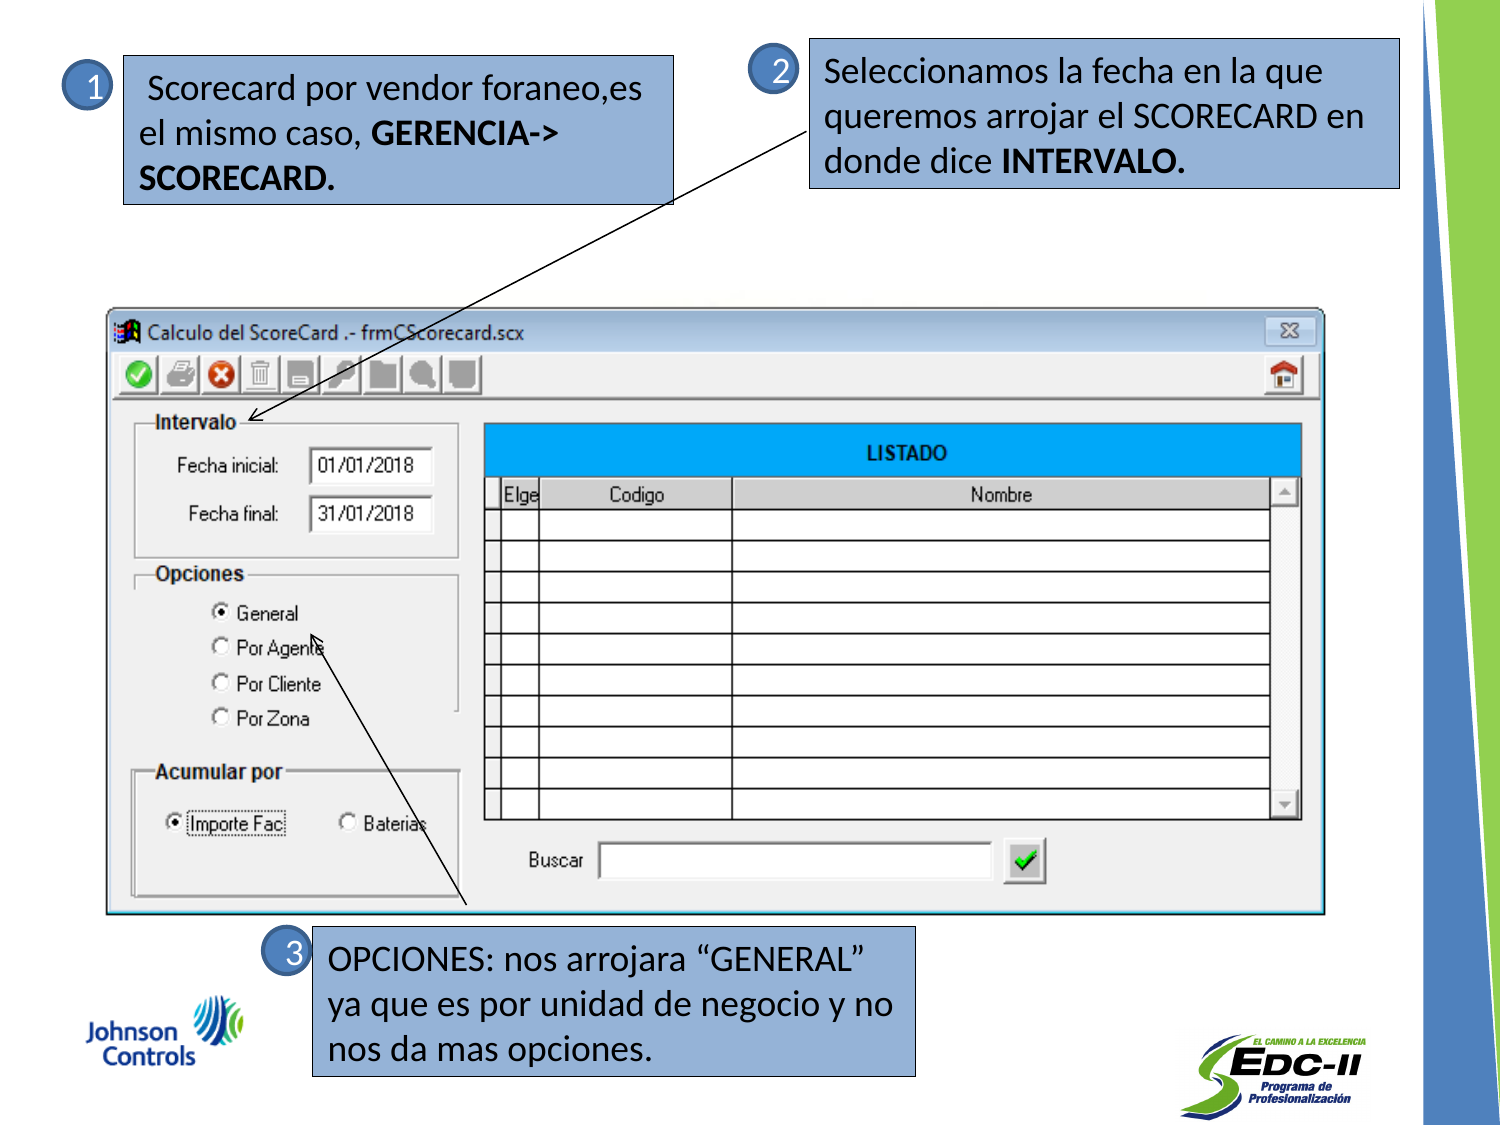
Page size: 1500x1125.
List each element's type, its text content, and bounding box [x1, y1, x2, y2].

text_box 1 [61, 59, 114, 111]
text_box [247, 131, 807, 421]
text_box OPCIONES: nos arrojara “GENERAL” ya que es por unidad de negocio y no nos da mas opciones. [312, 949, 916, 1077]
text_box 2 [747, 42, 800, 95]
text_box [1423, 0, 1500, 1125]
text_box Scorecard por vendor foraneo,es el mismo caso, GERENCIA-> SCORECARD. [123, 55, 674, 205]
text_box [310, 633, 467, 906]
picture [76, 987, 249, 1075]
text_box Seleccionamos la fecha en la que queremos arrojar el SCORECARD en donde dice INTERVALO. [809, 38, 1400, 189]
text_box 3 [260, 949, 313, 977]
picture [1174, 1026, 1371, 1122]
picture [100, 290, 1353, 941]
